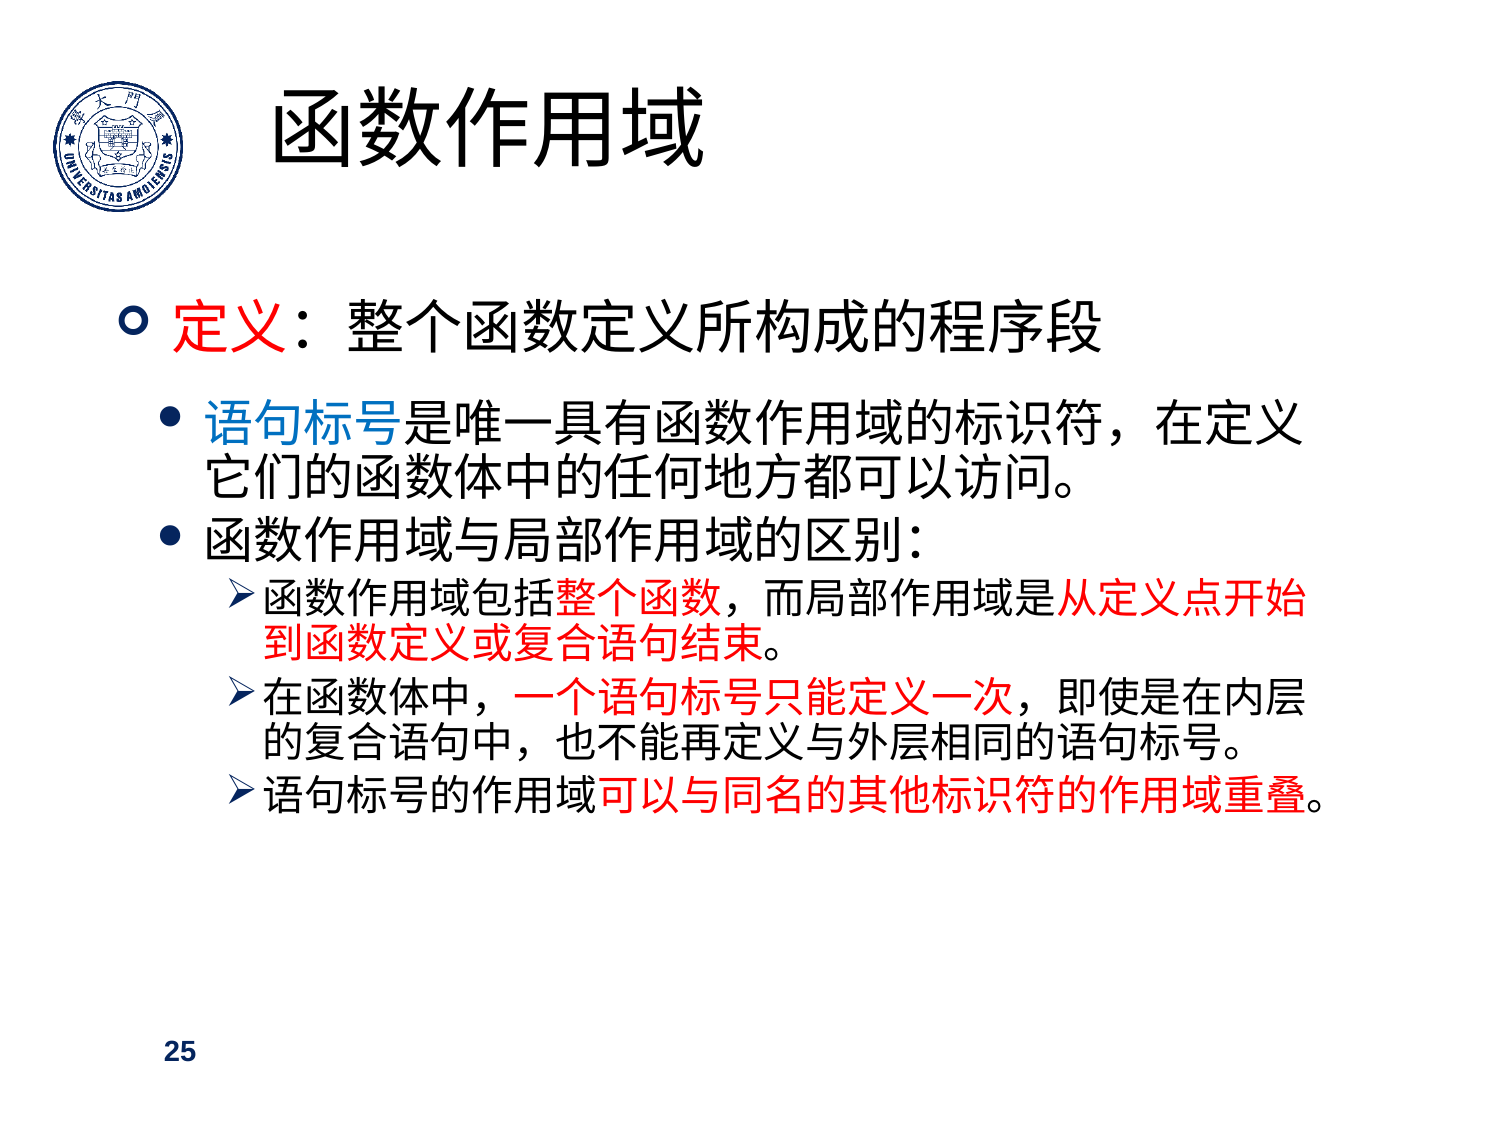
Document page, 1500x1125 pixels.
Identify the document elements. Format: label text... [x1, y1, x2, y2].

picture [53, 81, 183, 212]
slide_number 25 [148, 1024, 462, 1101]
list 定义：整个函数定义所构成的程序段 语句标号是唯一具有函数作用域的标识符，在定义它们的函数体中的任何地方都可以访问。 函数作用域与局部作用域的区别： 函数作用域包括整个函数，而局部作用域是从定义点开始到函数定义或复合语句结束。 在函数体中，一个语句标号只能定义一次，即使是在内层的复合语句中，也不能再定义与外层相同的语句标号。 语句标号的作用域可以与同名的其他标识符的作用域重叠。 [100, 290, 1360, 896]
title 函数作用域 [253, 0, 1404, 251]
